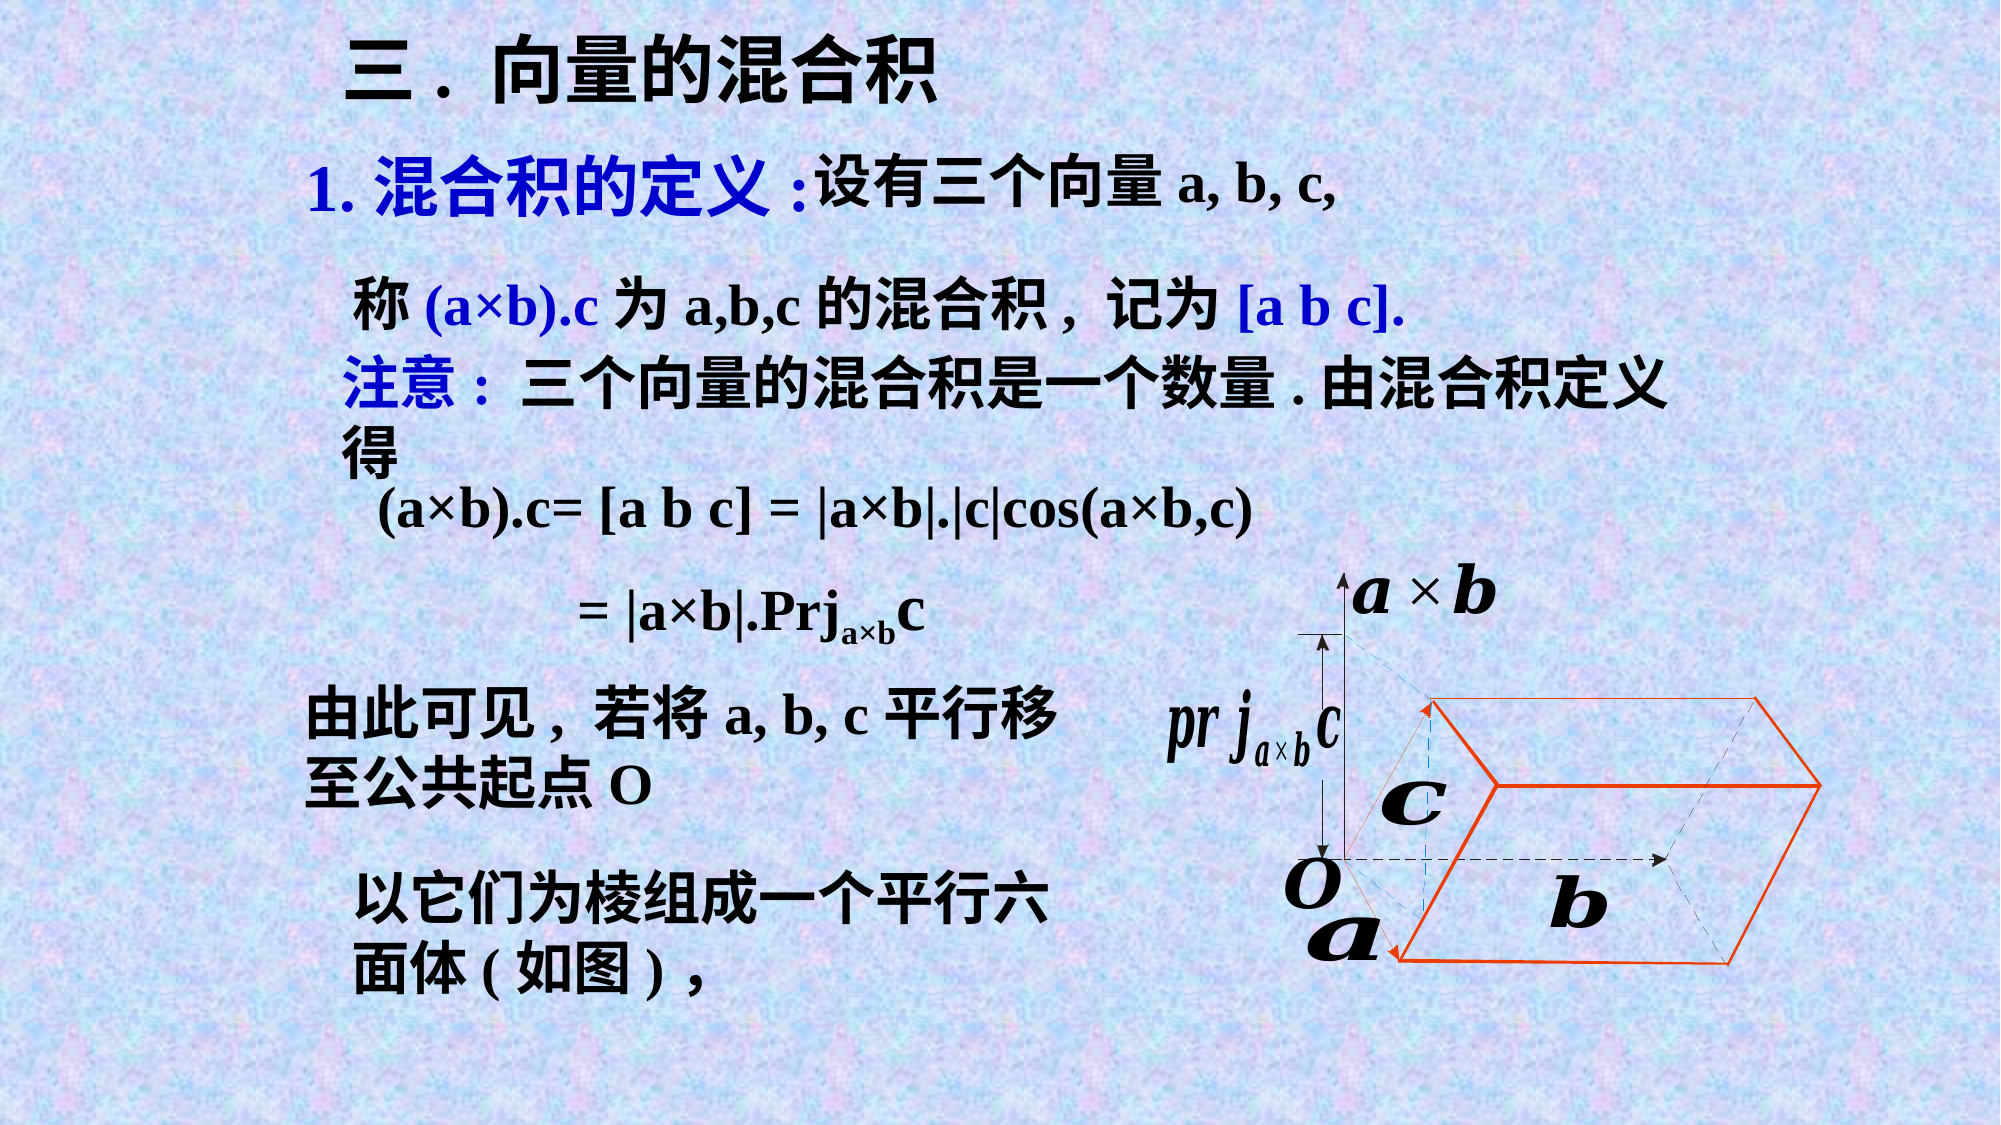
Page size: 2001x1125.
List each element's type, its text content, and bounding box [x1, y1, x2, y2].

text_box 以它们为棱组成一个平行六面体(如图)， [336, 854, 1069, 1009]
picture [0, 0, 2001, 1125]
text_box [1166, 556, 1826, 979]
text_box 设有三个向量a, b, c, [799, 137, 1389, 222]
text_box 注意: 三个向量的混合积是一个数量.由混合积定义得 [326, 338, 1698, 494]
text_box 称(a×b).c为a,b,c的混合积, 记为[a b c]. [337, 259, 1484, 338]
text_box 三. 向量的混合积 [326, 15, 1107, 121]
text_box 1.混合积的定义: [291, 137, 788, 312]
text_box (a×b).c= [a b c] = |a×b|.|c|cos(a×b,c) [362, 462, 1343, 547]
text_box 由此可见, 若将a, b, c平行移 至公共起点O [288, 668, 1074, 824]
text_box = |a×b|.Prja×bc [563, 556, 1036, 659]
